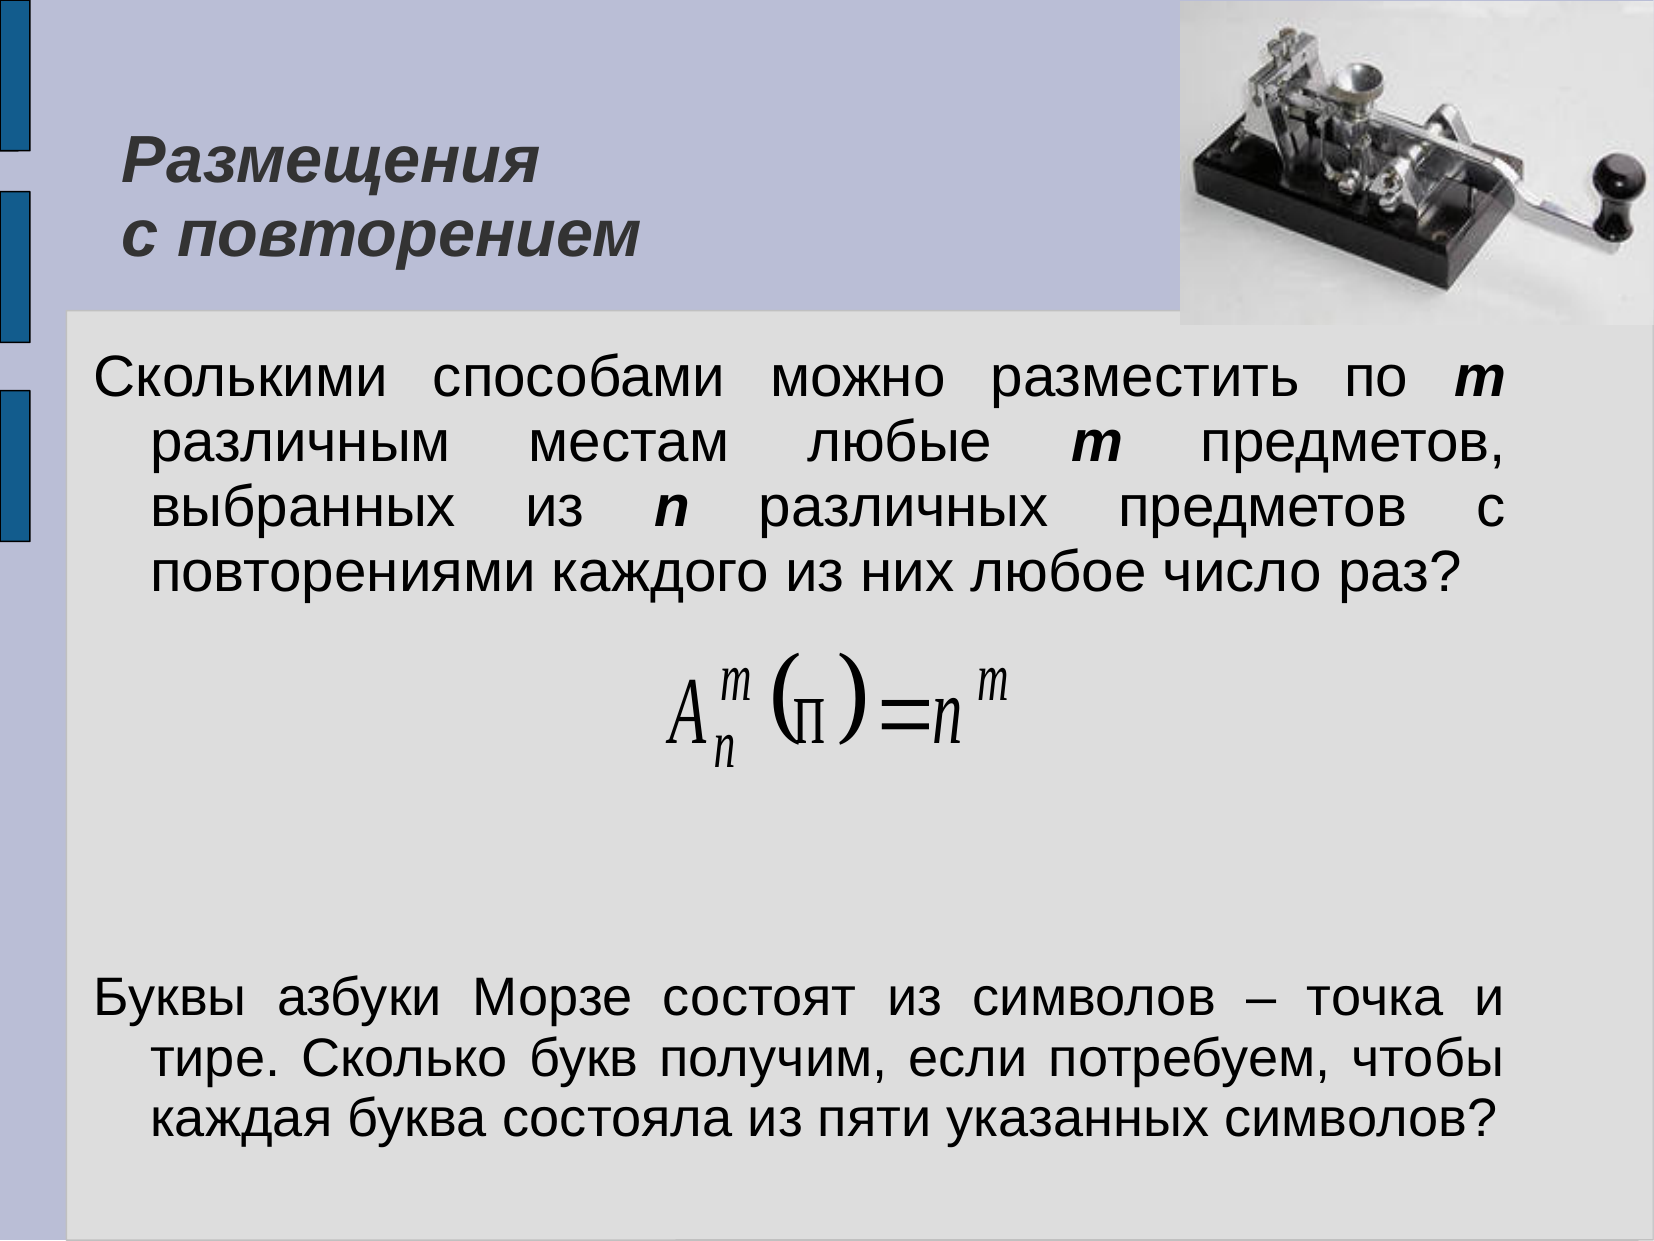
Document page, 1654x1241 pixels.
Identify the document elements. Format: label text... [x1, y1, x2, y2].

picture [1180, 1, 1654, 325]
title Размещения с повторением [121, 91, 1180, 299]
picture [653, 633, 1034, 798]
list Сколькими способами можно разместить по m различным местам любые m предметов, выбранных из n различных предметов с повторениями каждого из них любое число раз? Буквы азбуки Морзе состоят из символов – точка и тире. Сколько букв получим, если потребуем, чтобы каждая буква состояла из пяти указанных символов? [93, 340, 1506, 1210]
